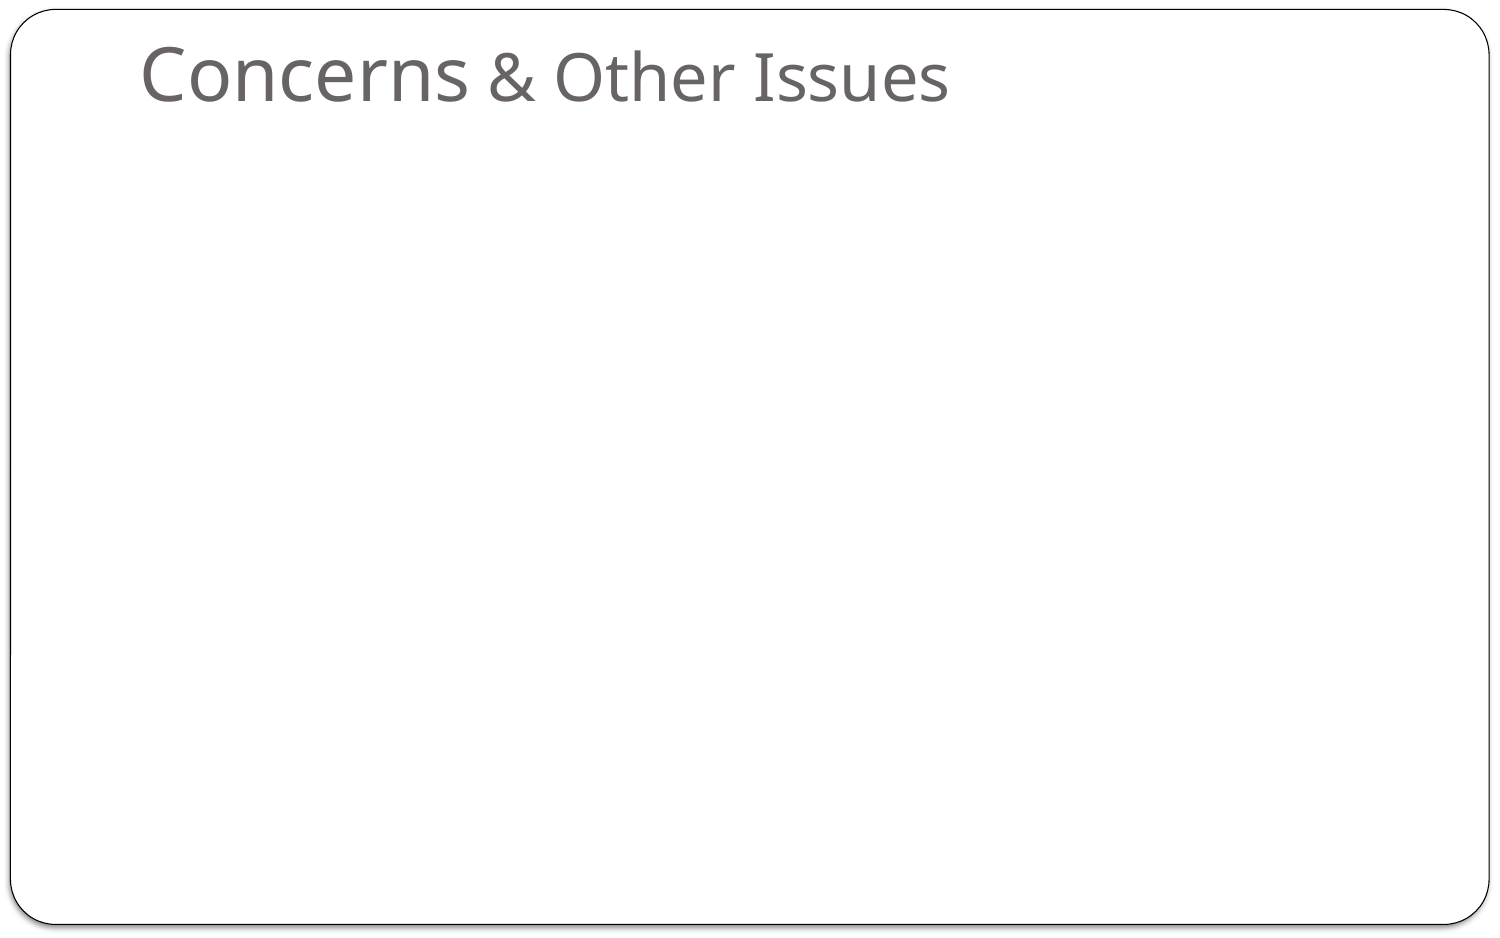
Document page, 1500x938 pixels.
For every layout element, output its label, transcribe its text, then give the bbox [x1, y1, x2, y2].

text_box Concerns & Other Issues [124, 31, 1463, 132]
